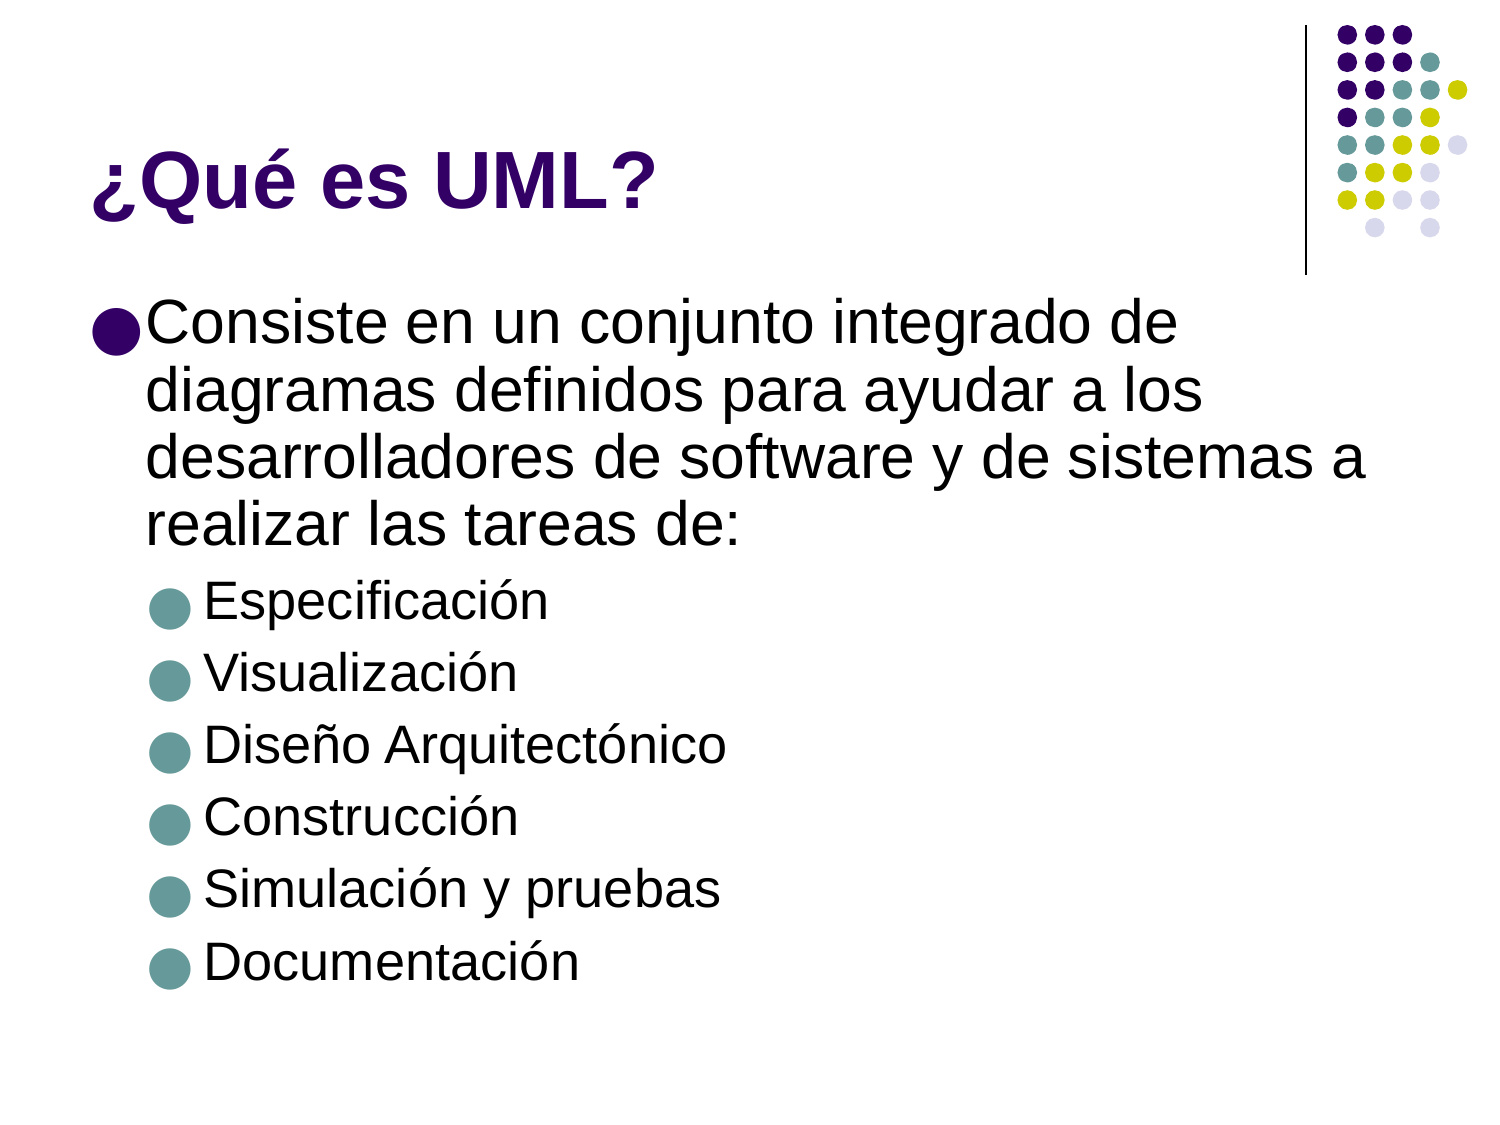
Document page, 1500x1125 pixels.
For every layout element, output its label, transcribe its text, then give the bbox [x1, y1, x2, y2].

text_box Consiste en un conjunto integrado de diagramas definidos para ayudar a los desarrolladores de software y de sistemas a realizar las tareas de: Especificación Visualización Diseño Arquitectónico Construcción Simulación y pruebas Documentación [74, 281, 1425, 1006]
text_box ¿Qué es UML? [74, 20, 1313, 233]
